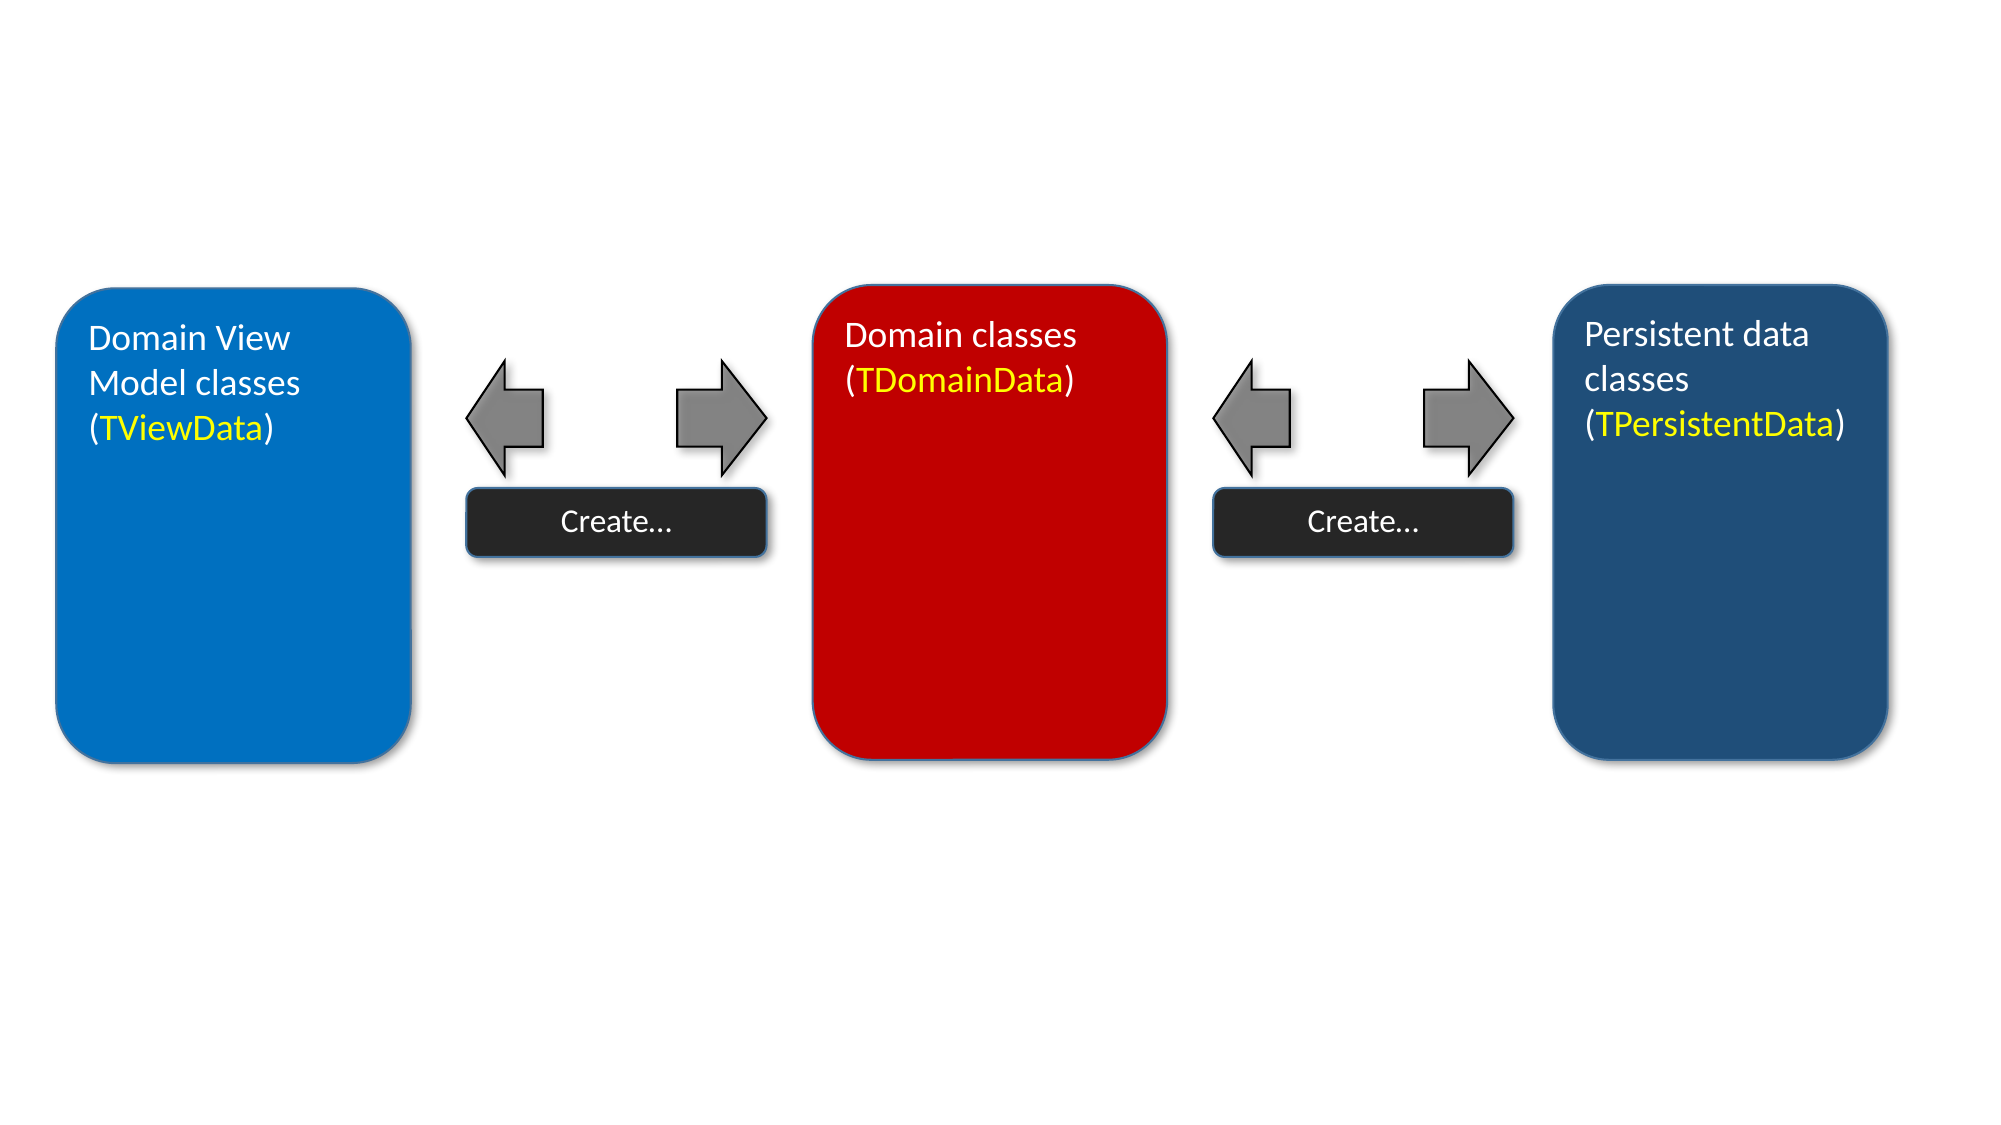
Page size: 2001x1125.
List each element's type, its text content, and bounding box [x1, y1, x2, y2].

text_box [1212, 357, 1291, 479]
text_box Create… [1212, 486, 1515, 558]
text_box [676, 358, 768, 479]
text_box Create… [465, 486, 768, 558]
text_box Domain View Model classes (TViewData) [55, 287, 412, 765]
text_box [465, 357, 544, 479]
text_box [1423, 358, 1515, 479]
text_box Domain classes (TDomainData) [811, 283, 1169, 761]
text_box Persistent data classes (TPersistentData) [1552, 283, 1889, 761]
